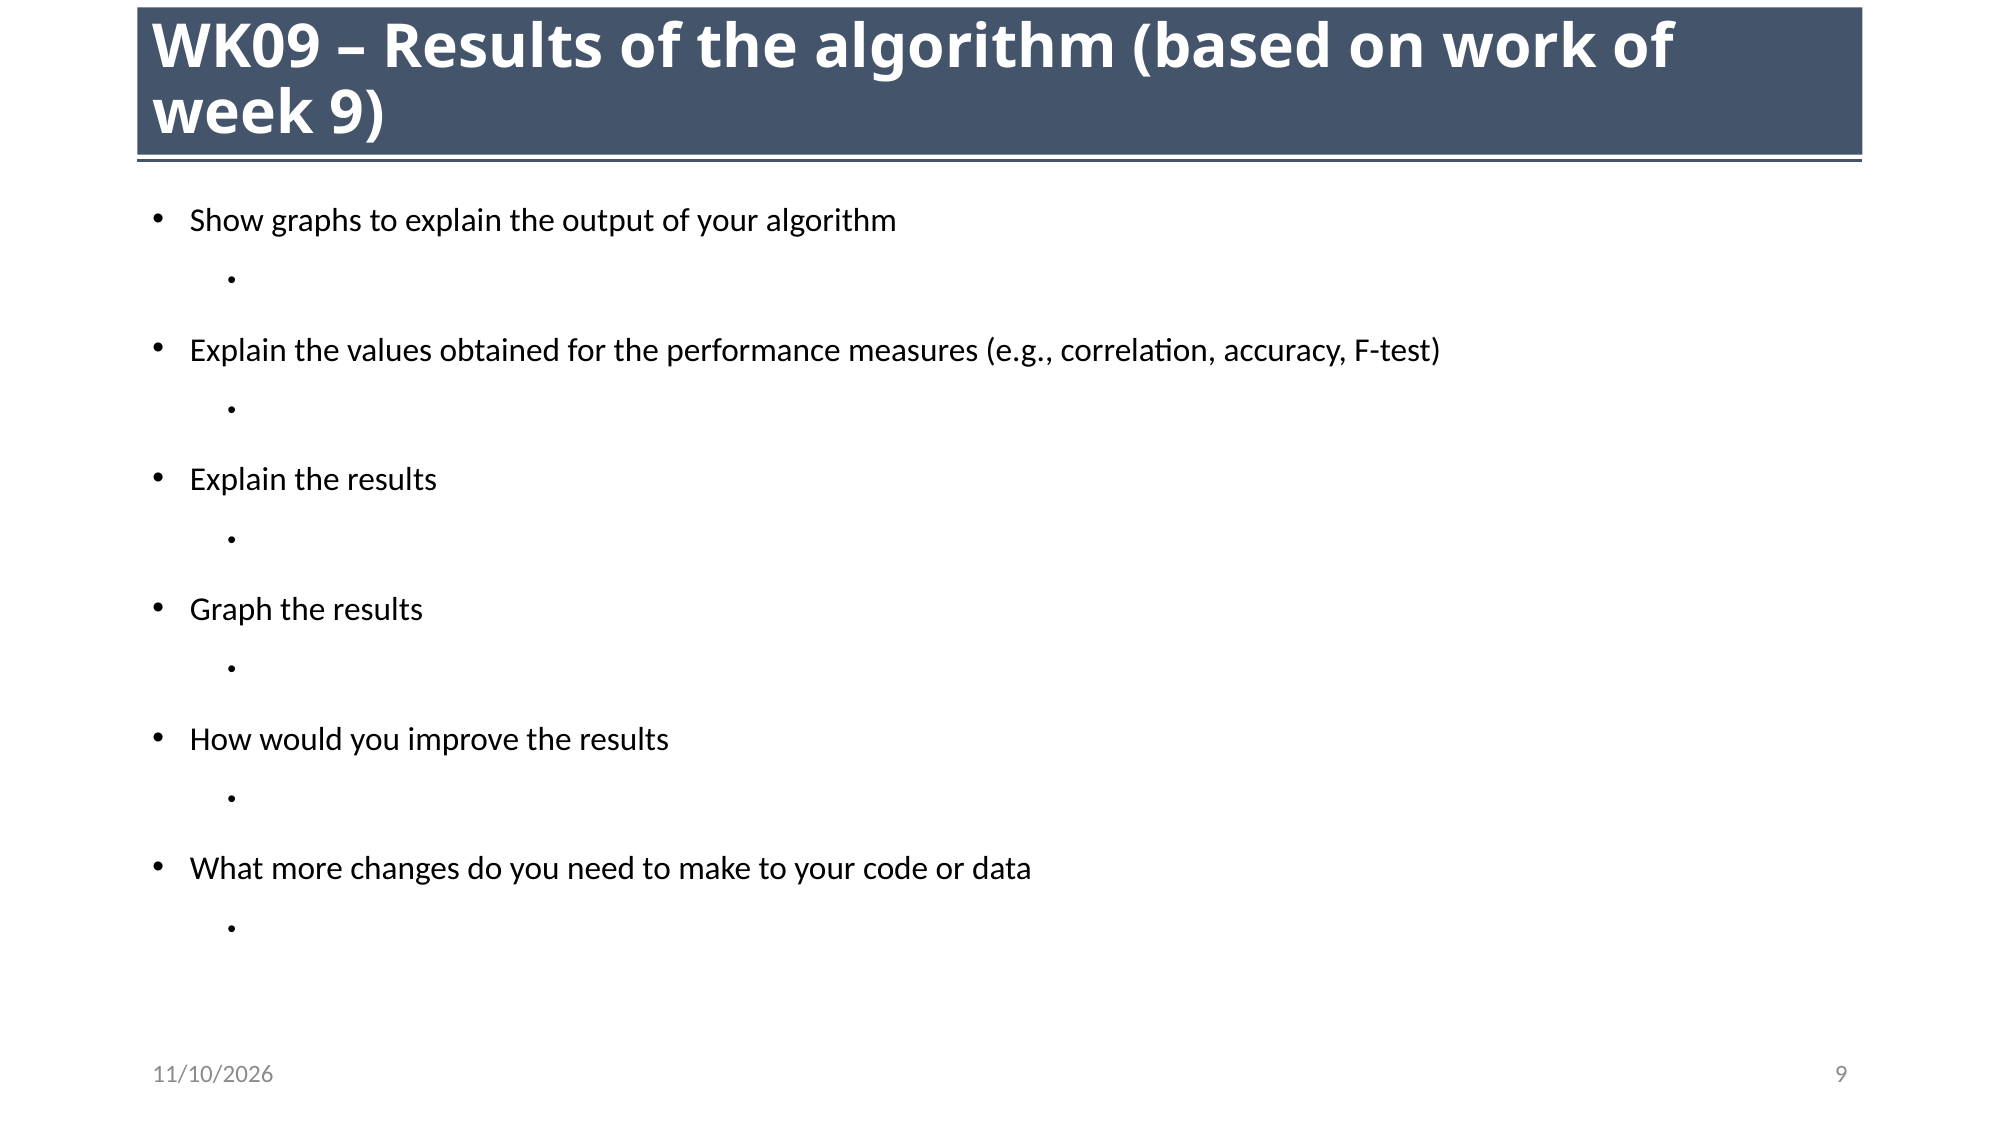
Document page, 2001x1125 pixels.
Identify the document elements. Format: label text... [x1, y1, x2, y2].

slide_number 9 [1412, 1042, 1863, 1103]
title WK09 – Results of the algorithm (based on work of week 9) [137, 7, 1863, 155]
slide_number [137, 1042, 588, 1103]
list Show graphs to explain the output of your algorithm Explain the values obtained for the performance measures (e.g., correlation, accuracy, F-test) Explain the results Graph the results How would you improve the results What more changes do you need to make to your code or data [137, 170, 1863, 1014]
